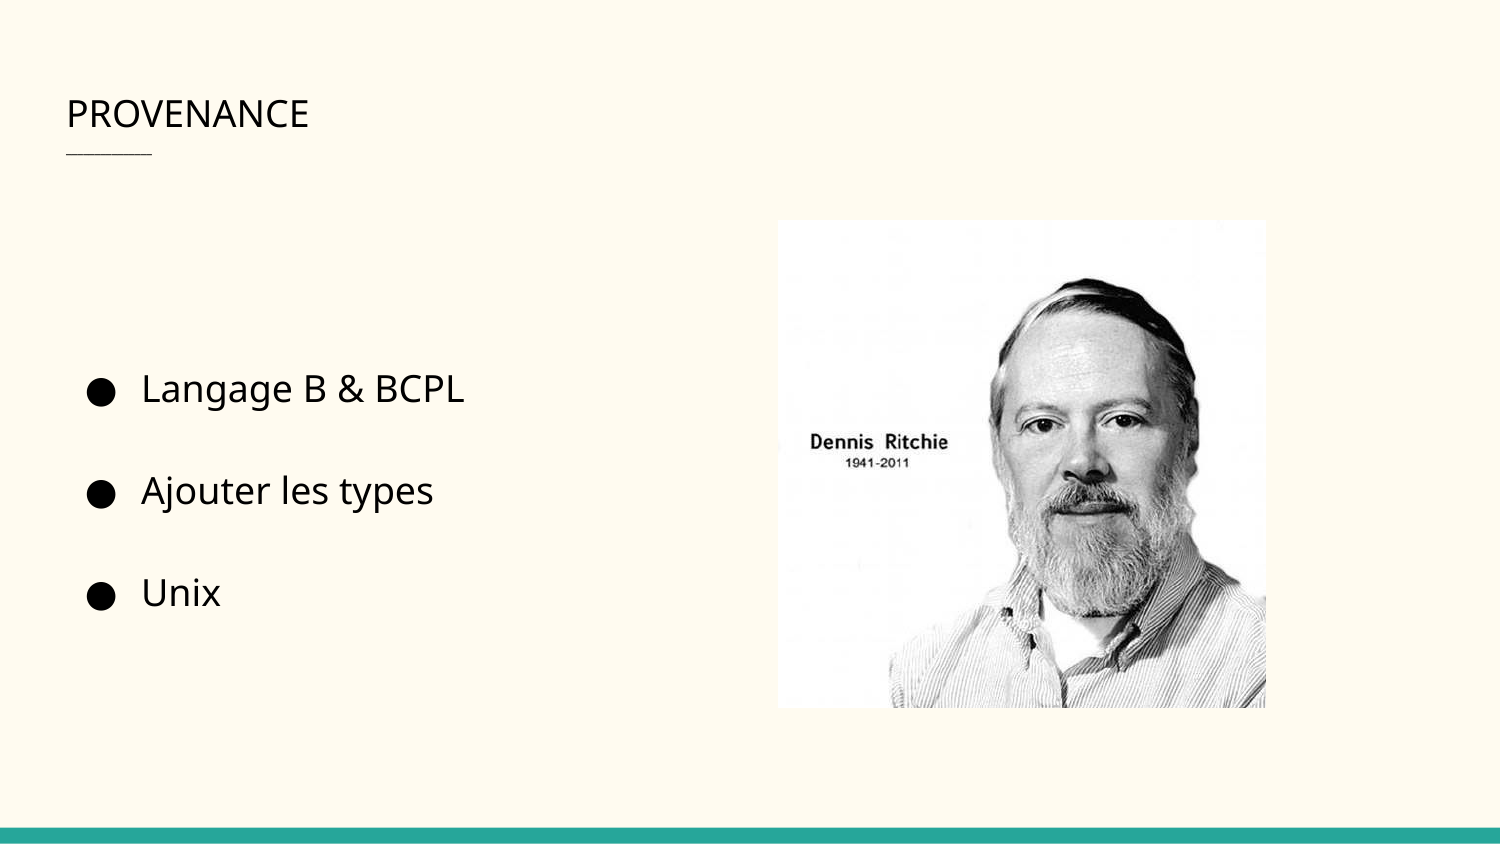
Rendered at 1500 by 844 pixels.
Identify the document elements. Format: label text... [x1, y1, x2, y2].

list Langage B & BCPL Ajouter les types Unix [51, 220, 1449, 778]
picture [777, 219, 1266, 708]
title PROVENANCE _______________ [51, 72, 1449, 174]
